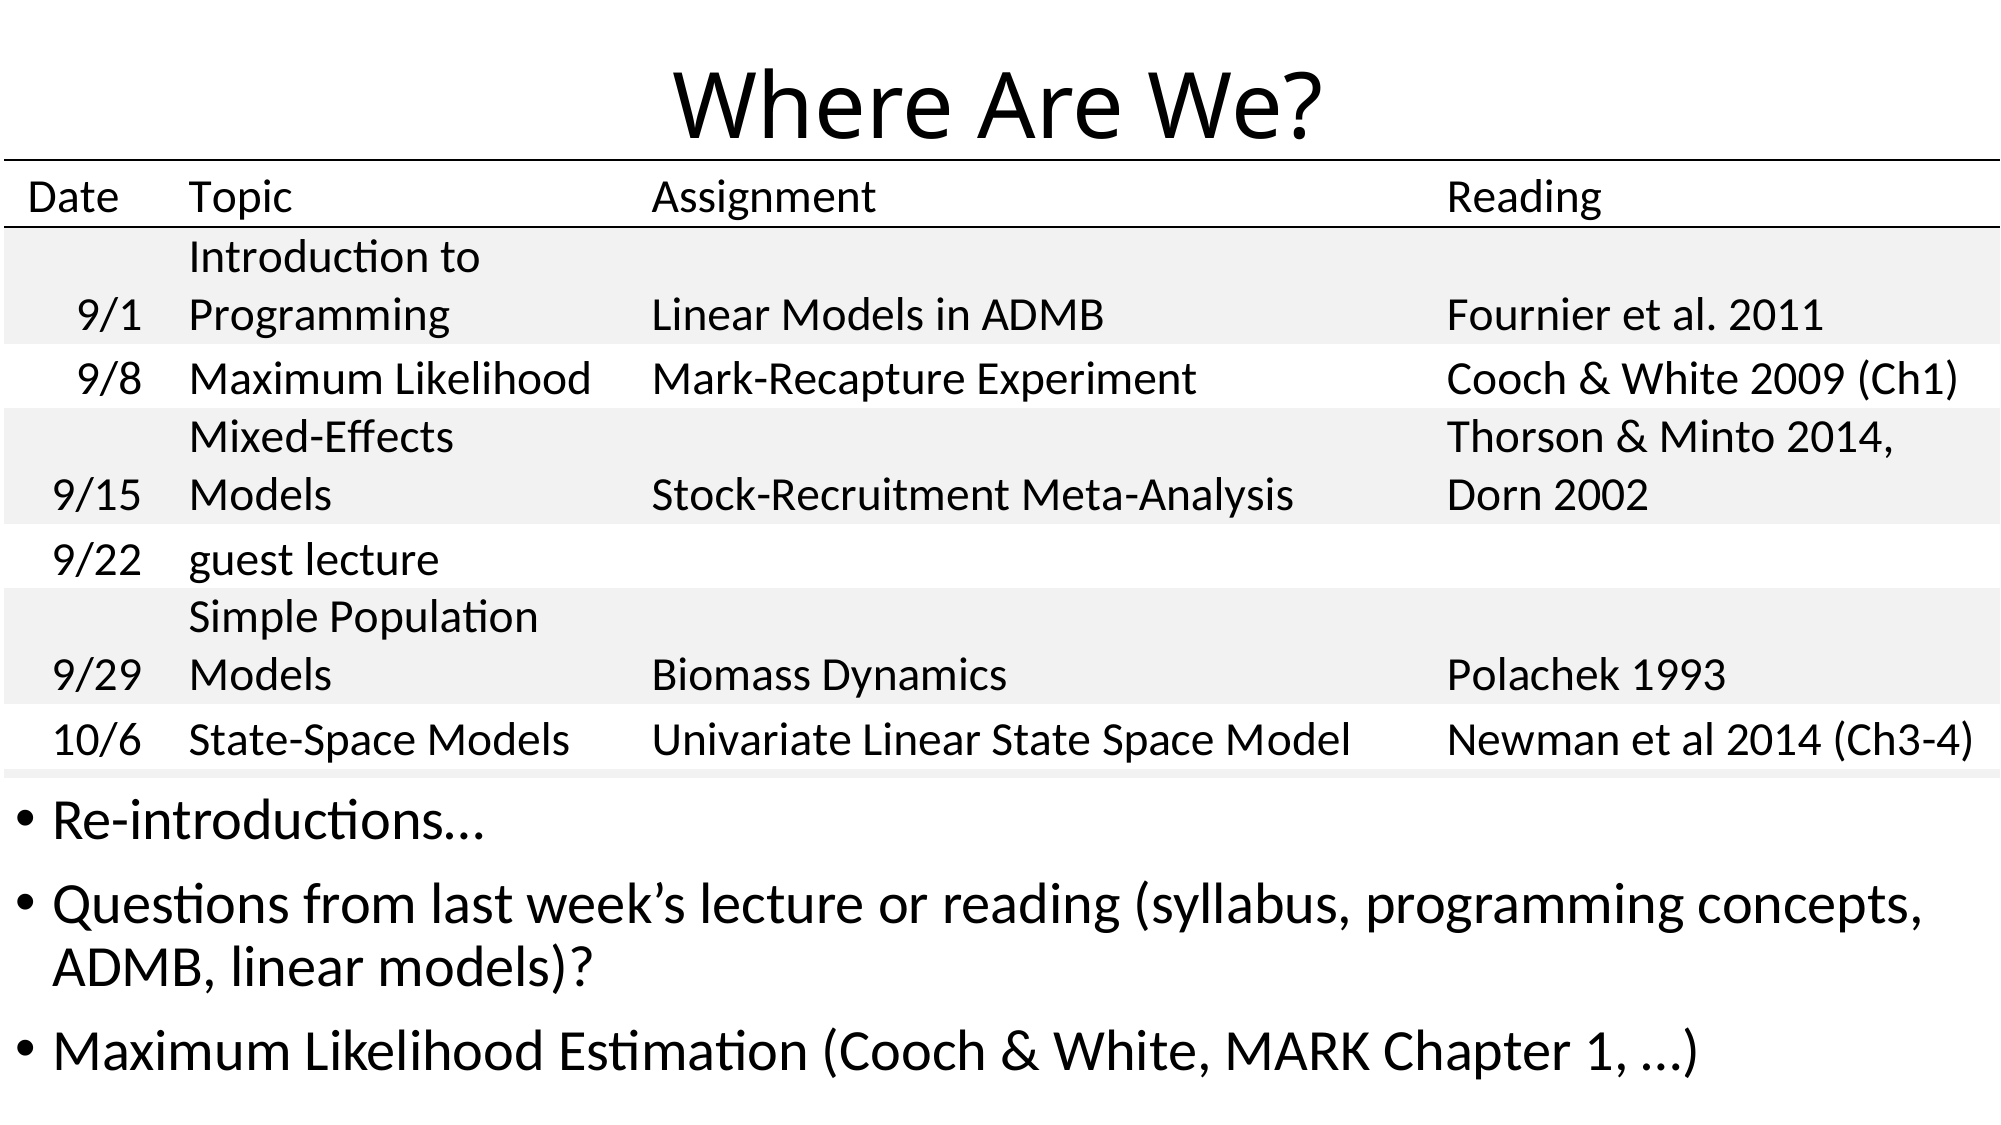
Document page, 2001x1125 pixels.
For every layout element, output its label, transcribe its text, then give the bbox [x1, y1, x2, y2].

title Where Are We? [29, 0, 1967, 159]
list Re-introductions… Questions from last week’s lecture or reading (syllabus, programming concepts, ADMB, linear models)? Maximum Likelihood Estimation (Cooch & White, MARK Chapter 1, …) [0, 781, 2000, 1125]
picture [0, 159, 2000, 778]
